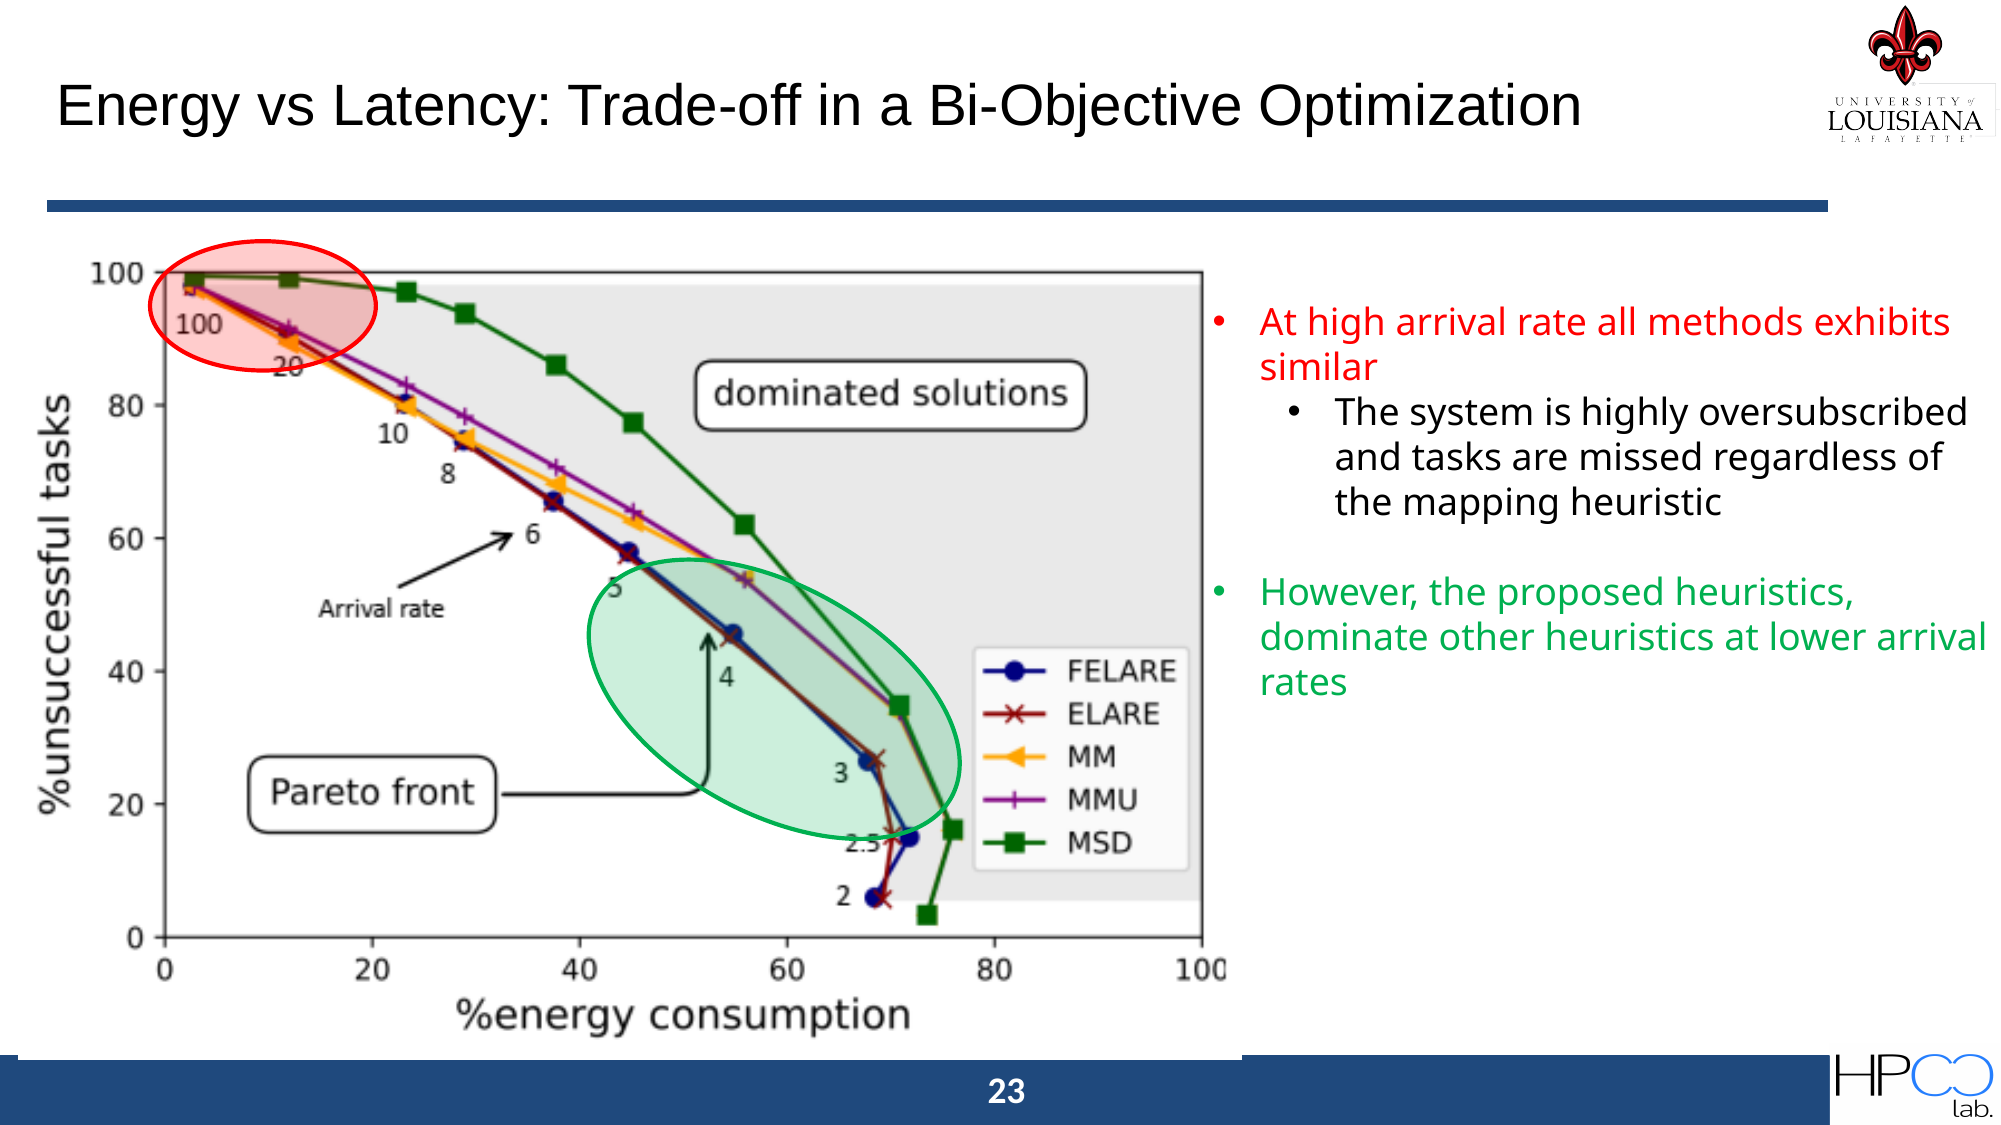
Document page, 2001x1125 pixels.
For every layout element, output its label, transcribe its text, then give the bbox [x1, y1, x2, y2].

picture [1827, 5, 2000, 142]
text_box At high arrival rate all methods exhibits similar The system is highly oversubscribed and tasks are missed regardless of the mapping heuristic However, the proposed heuristics, dominate other heuristics at lower arrival rates [1248, 290, 2000, 936]
title Energy vs Latency: Trade-off in a Bi-Objective Optimization [41, 19, 1822, 186]
slide_number 23 [773, 1068, 1240, 1119]
picture [1829, 1043, 2001, 1125]
picture [17, 225, 1242, 1060]
